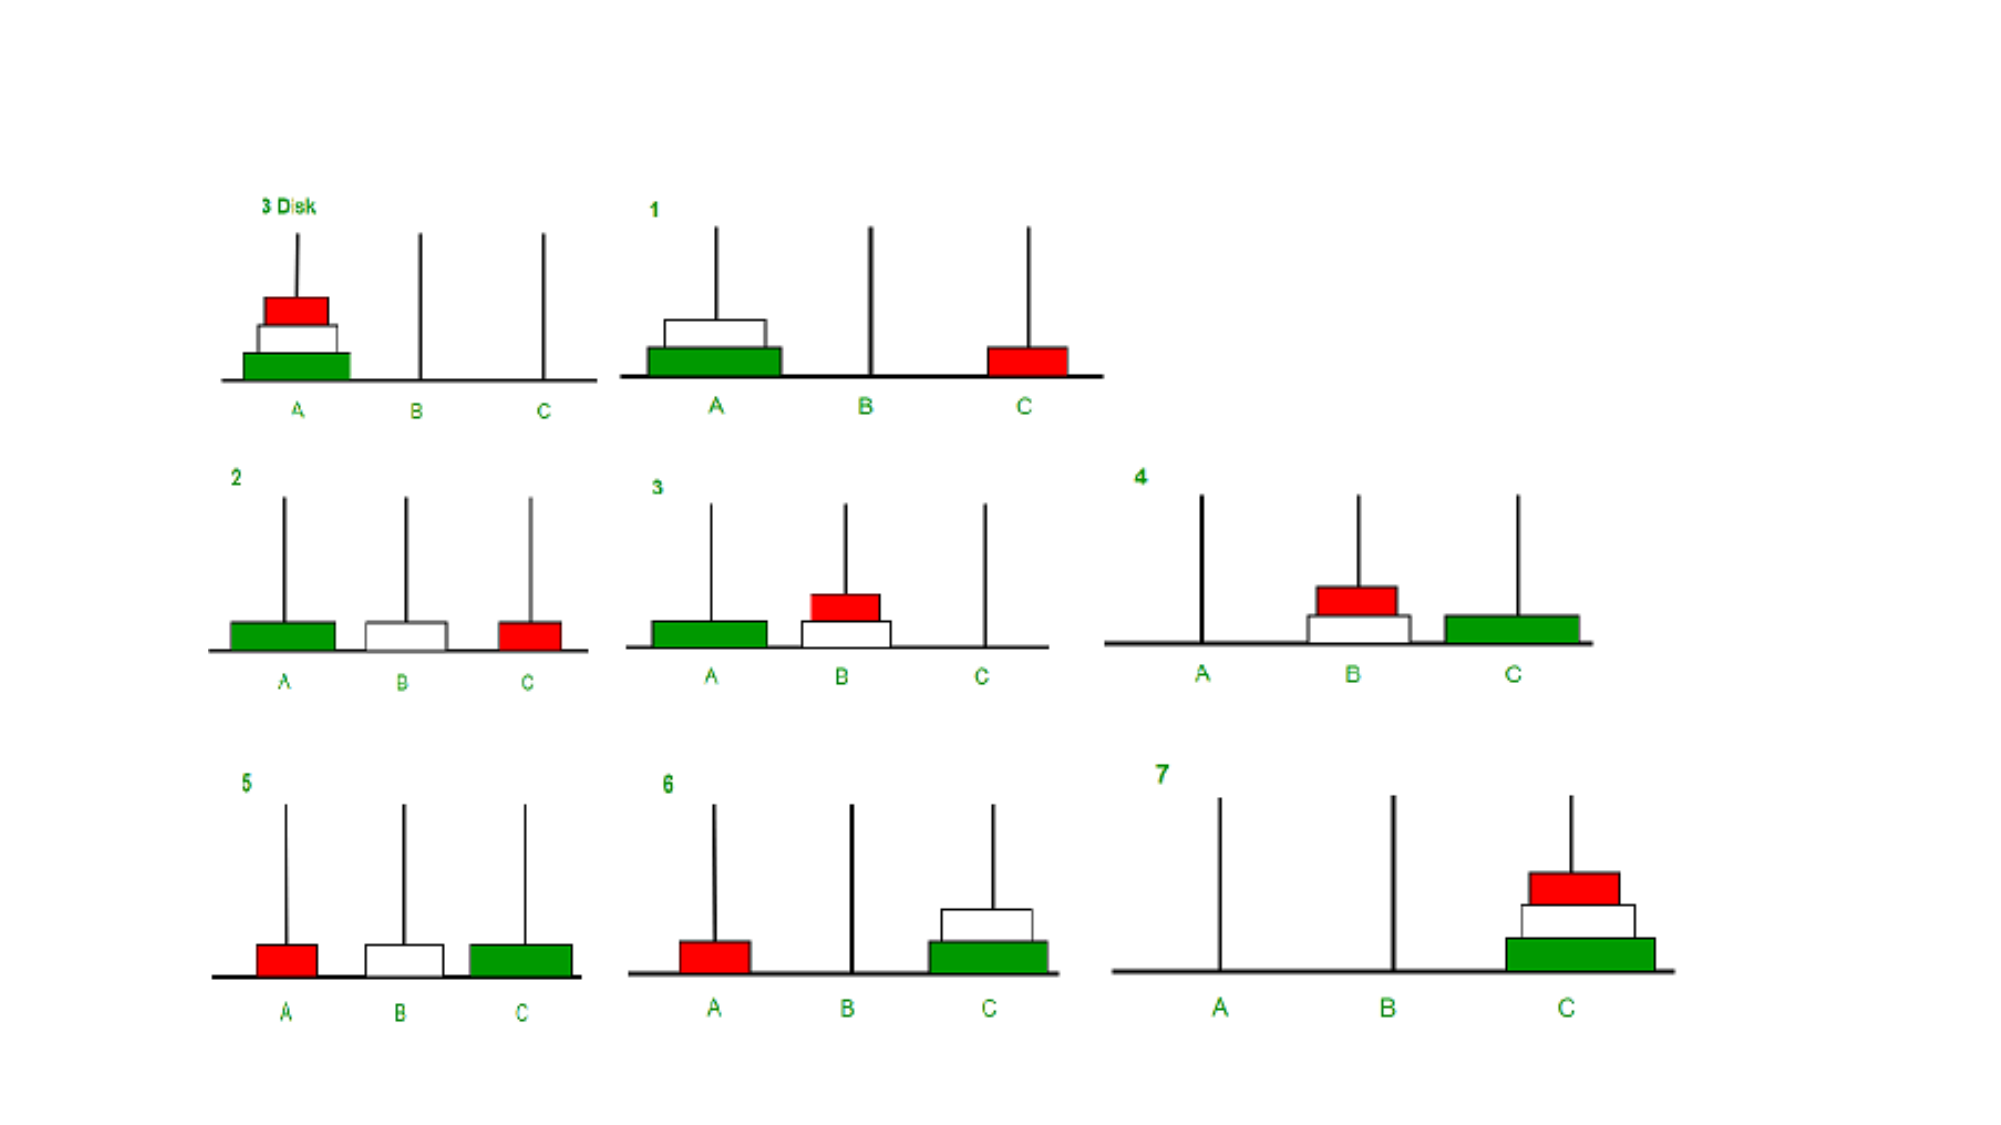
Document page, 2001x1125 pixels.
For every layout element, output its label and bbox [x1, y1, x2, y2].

picture [208, 191, 1723, 1042]
